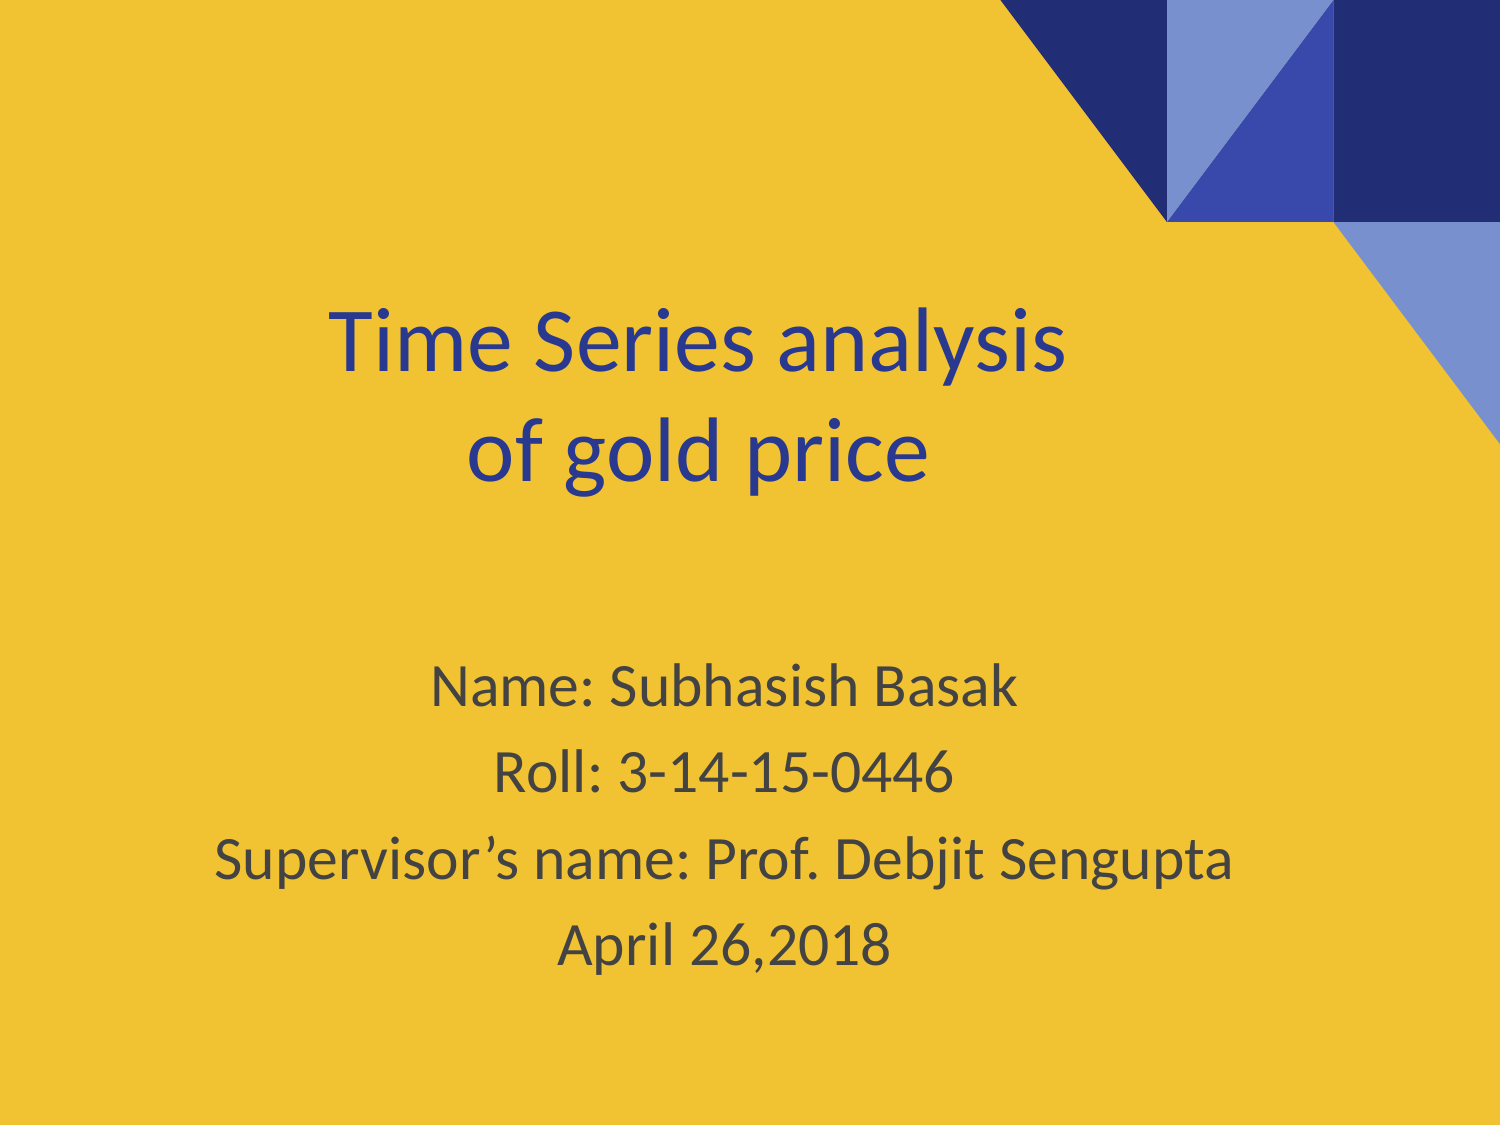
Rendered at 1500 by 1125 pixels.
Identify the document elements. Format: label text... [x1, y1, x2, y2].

title Time Series analysis of gold price [287, 217, 1111, 563]
subtitle Name: Subhasish Basak Roll: 3-14-15-0446 Supervisor’s name: Prof. Debjit Sengupta April 26,2018 [174, 637, 1275, 925]
